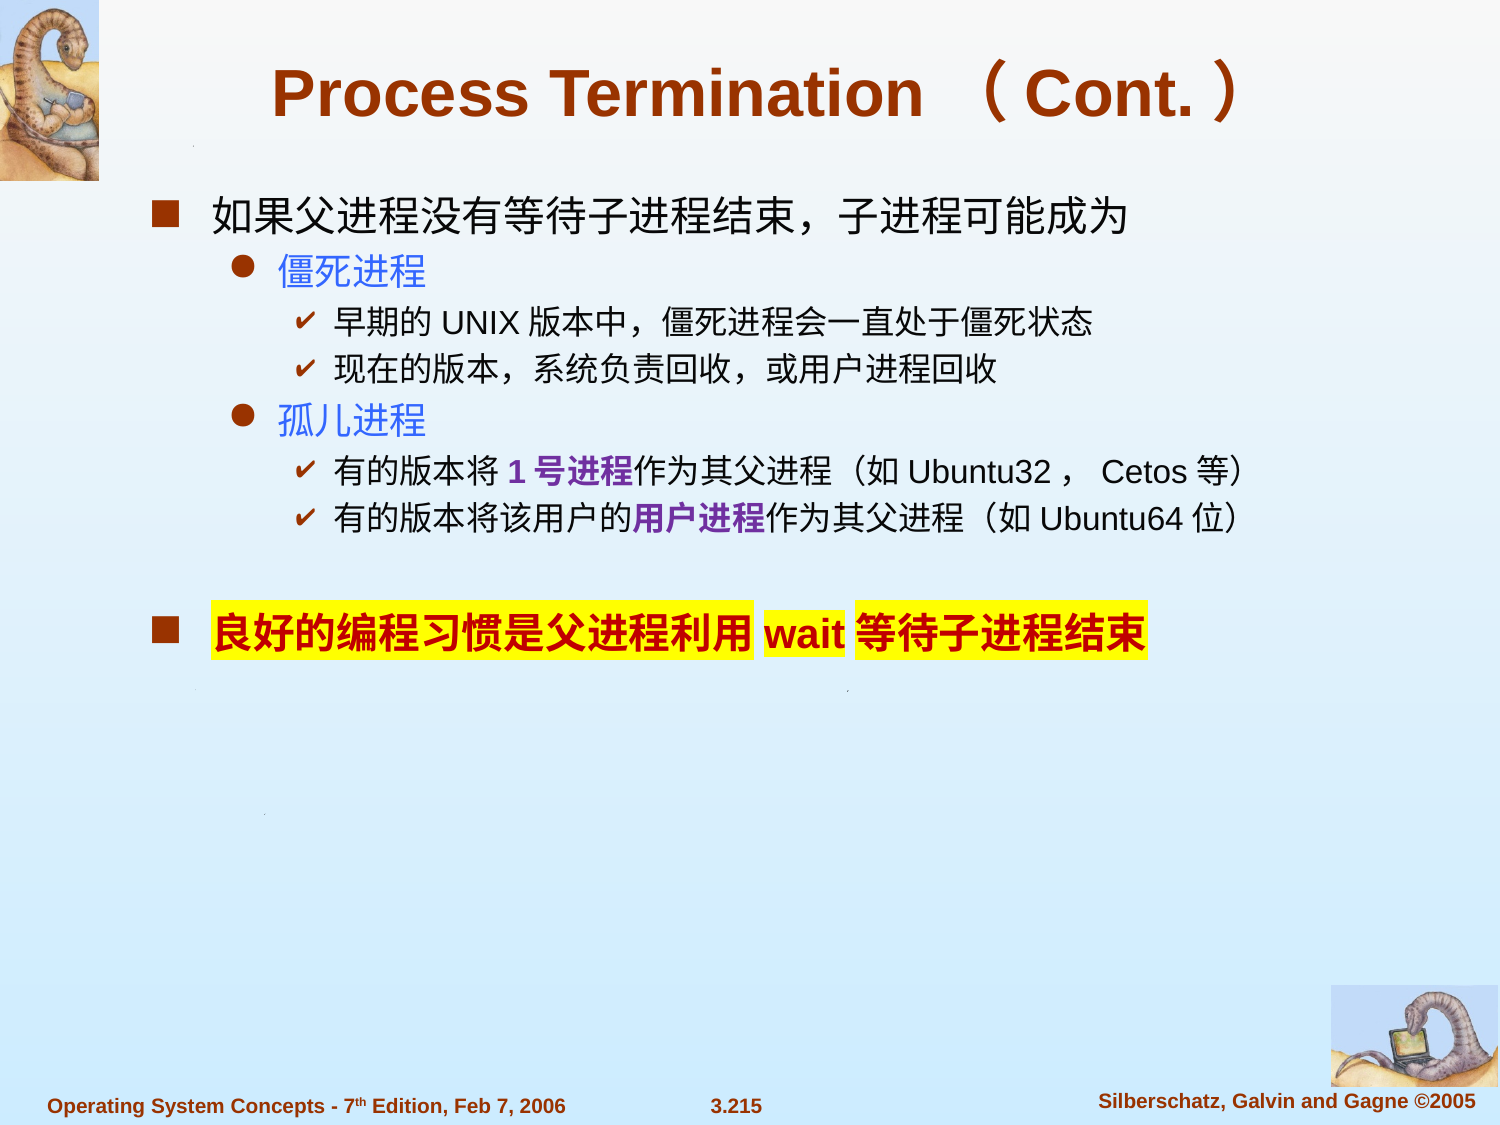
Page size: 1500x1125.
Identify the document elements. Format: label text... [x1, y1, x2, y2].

list 如果父进程没有等待子进程结束，子进程可能成为 僵死进程 早期的UNIX版本中，僵死进程会一直处于僵死状态 现在的版本，系统负责回收，或用户进程回收 孤儿进程 有的版本将1号进程作为其父进程（如Ubuntu32，Cetos等） 有的版本将该用户的用户进程作为其父进程（如Ubuntu64位） 良好的编程习惯是父进程利用wait等待子进程结束 [140, 187, 1368, 924]
title Process Termination（Cont.） [112, 37, 1438, 138]
picture [1331, 985, 1498, 1087]
picture [0, 0, 99, 181]
